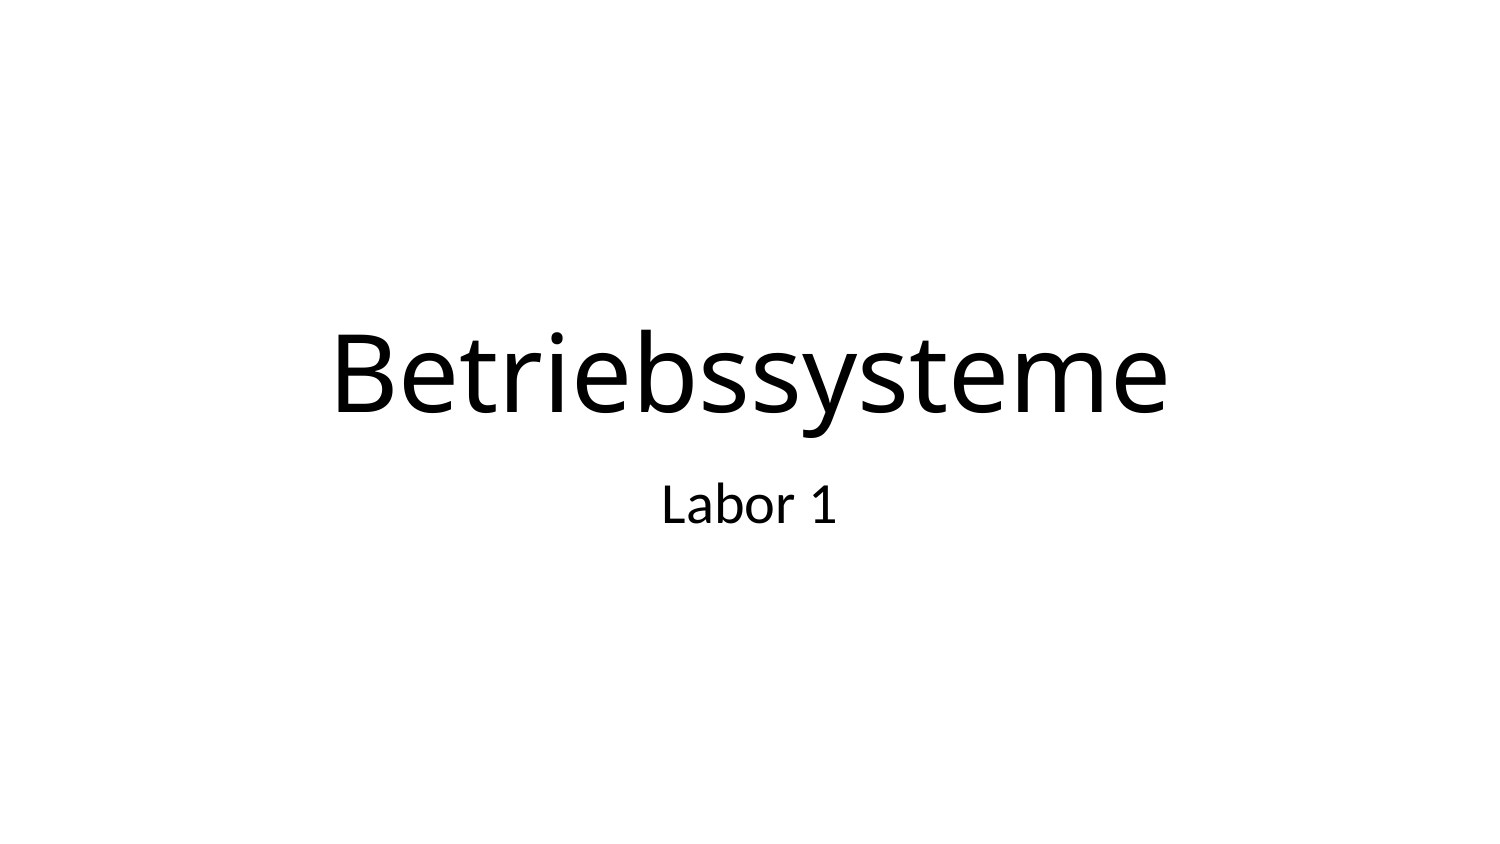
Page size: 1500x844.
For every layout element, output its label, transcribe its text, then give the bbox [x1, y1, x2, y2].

subtitle Labor 1 [51, 464, 1449, 595]
title Betriebssysteme [51, 122, 1449, 459]
